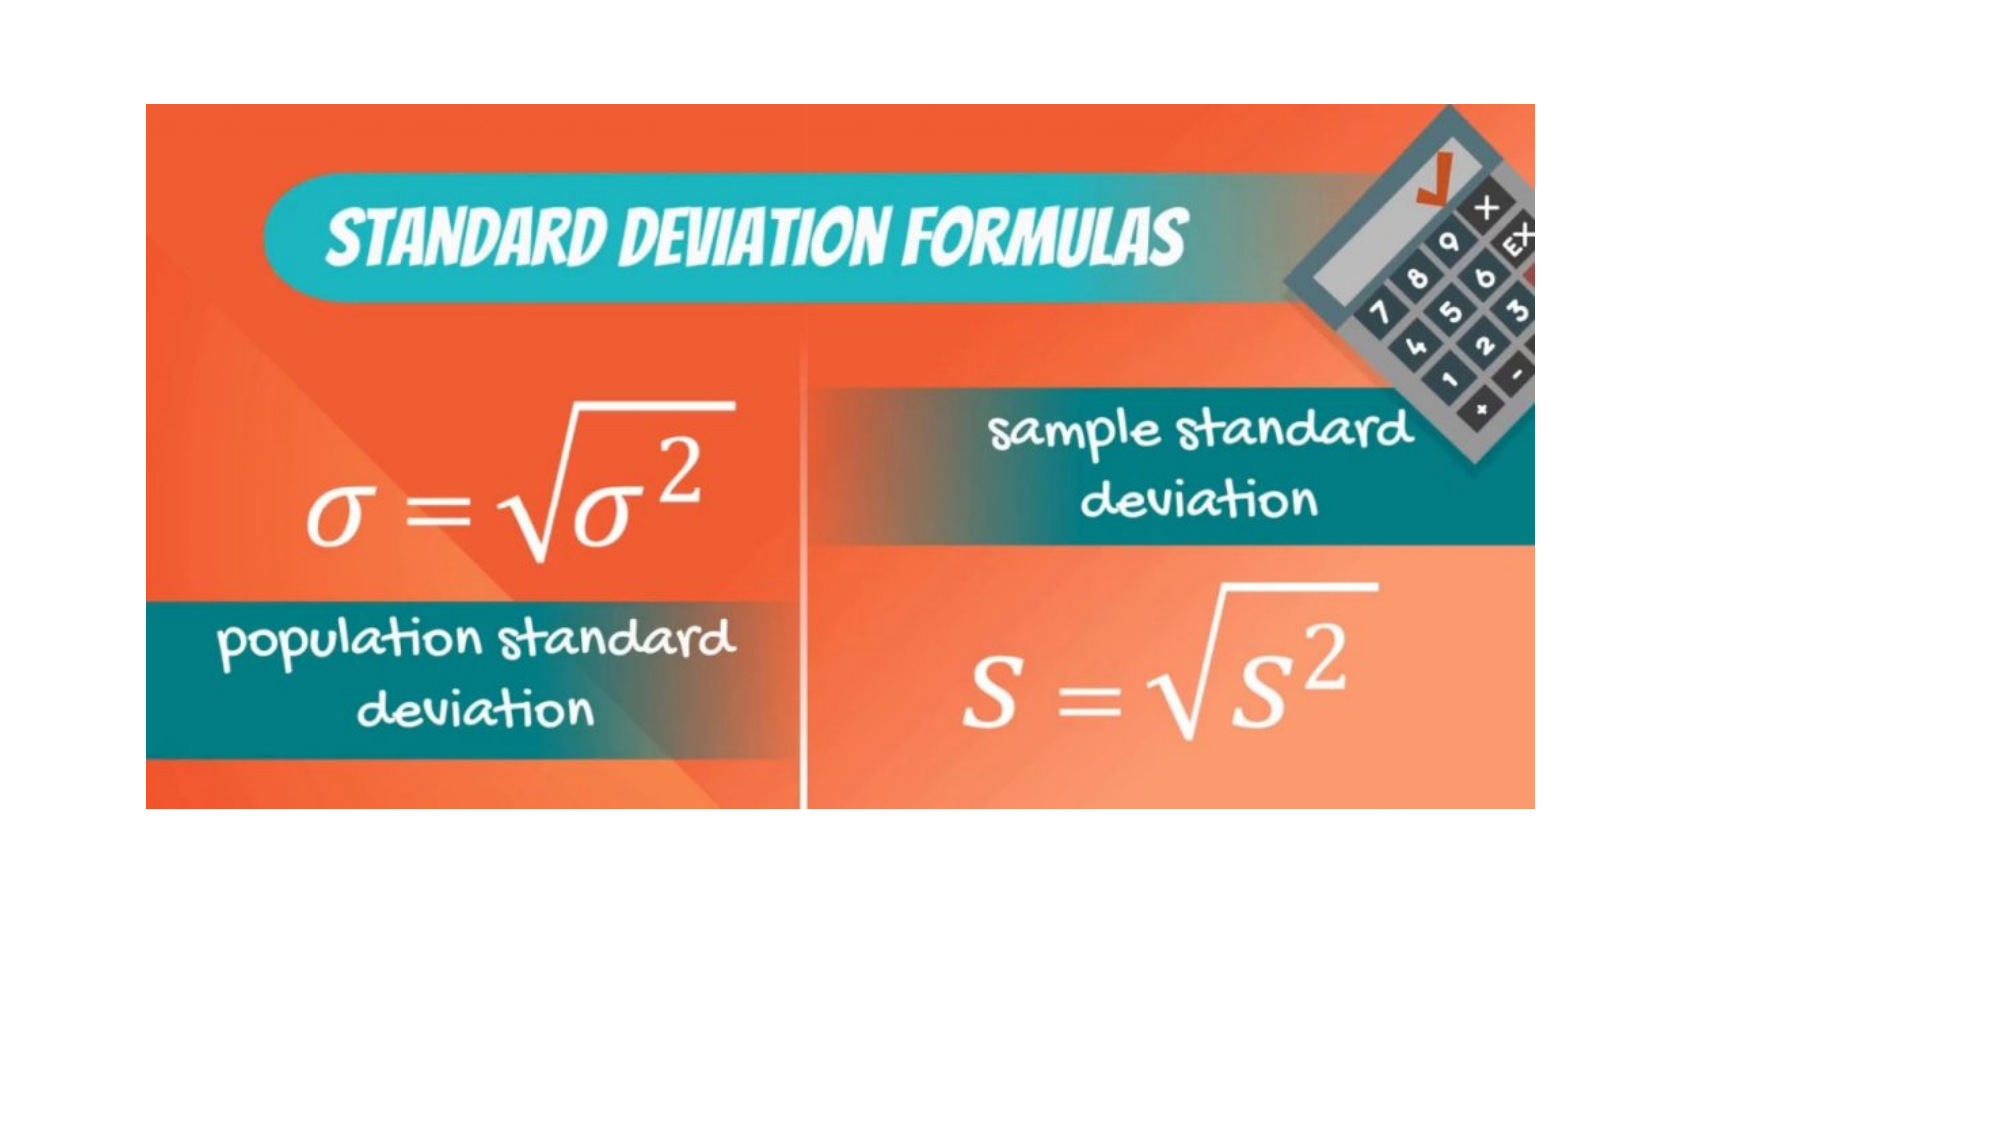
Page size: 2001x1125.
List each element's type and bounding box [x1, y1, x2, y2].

list [146, 104, 1535, 809]
